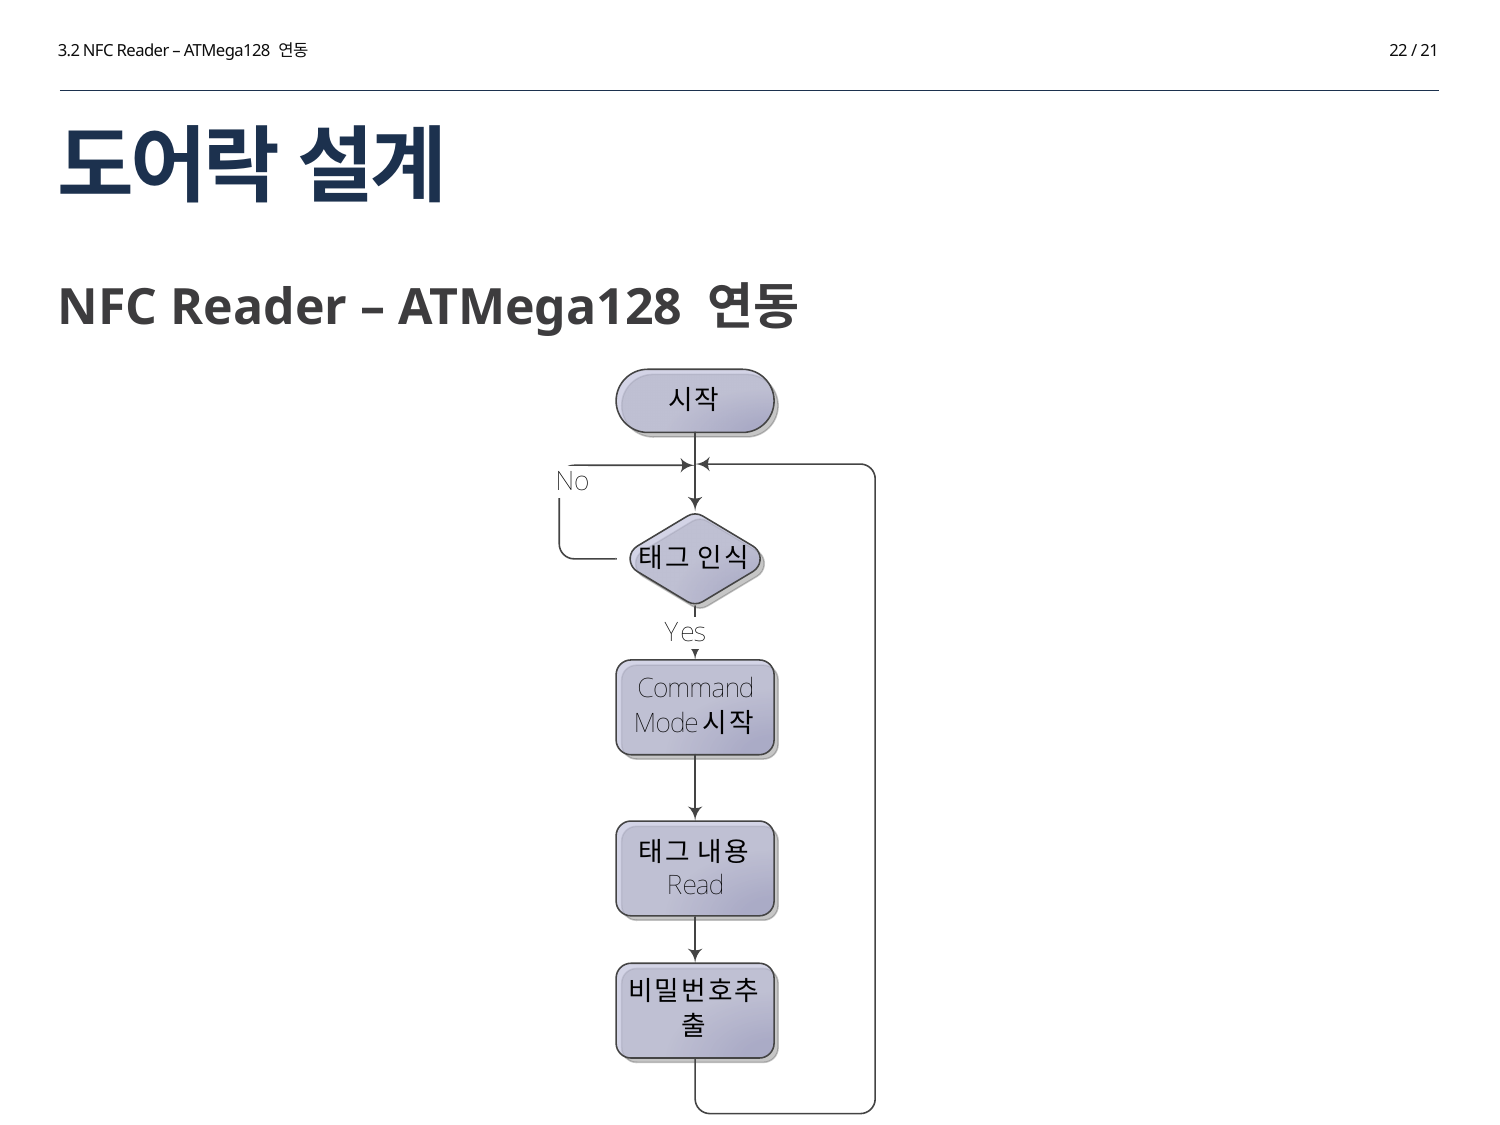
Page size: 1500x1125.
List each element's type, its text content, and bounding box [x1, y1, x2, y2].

title 도어락 설계 [42, 114, 1190, 211]
text_box NFC Reader – ATMega128 연동 [42, 267, 1433, 477]
text_box 3.2 NFC Reader – ATMega128 연동 [43, 31, 330, 67]
picture [552, 365, 879, 1118]
text_box 22 / 21 [1193, 32, 1454, 70]
